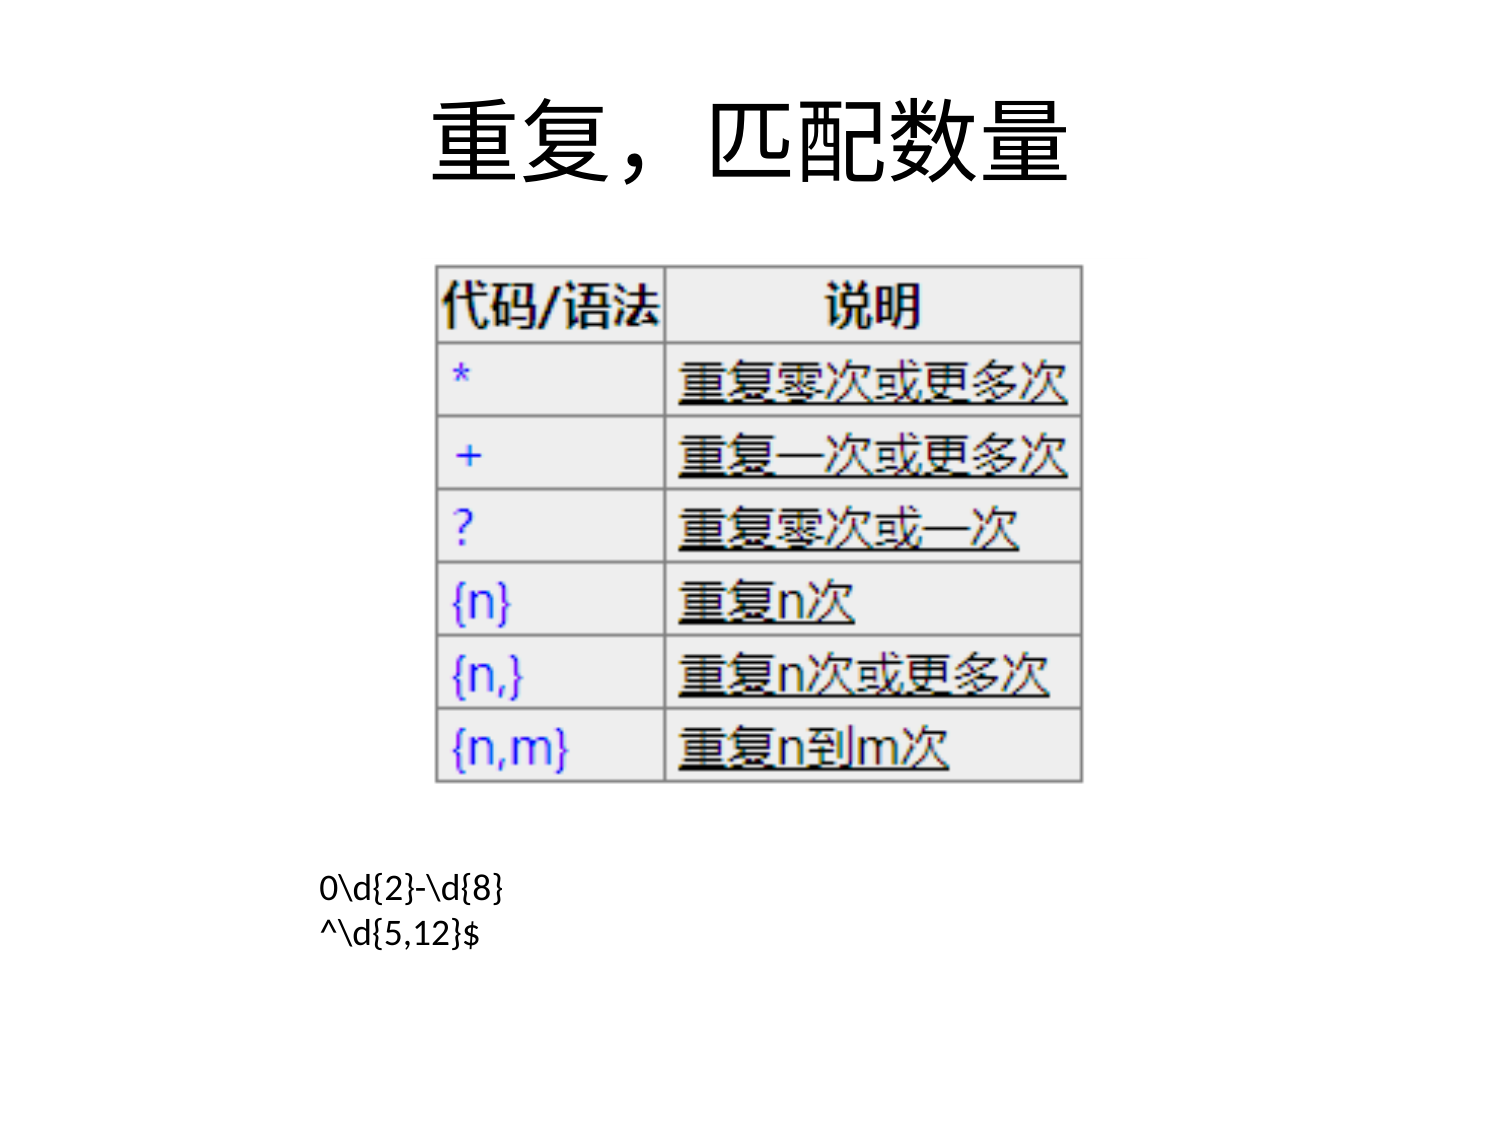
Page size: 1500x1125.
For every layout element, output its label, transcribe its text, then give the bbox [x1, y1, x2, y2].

title 重复，匹配数量 [75, 45, 1425, 233]
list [421, 257, 1148, 796]
text_box 0\d{2}-\d{8} ^\d{5,12}$ [304, 855, 1266, 961]
